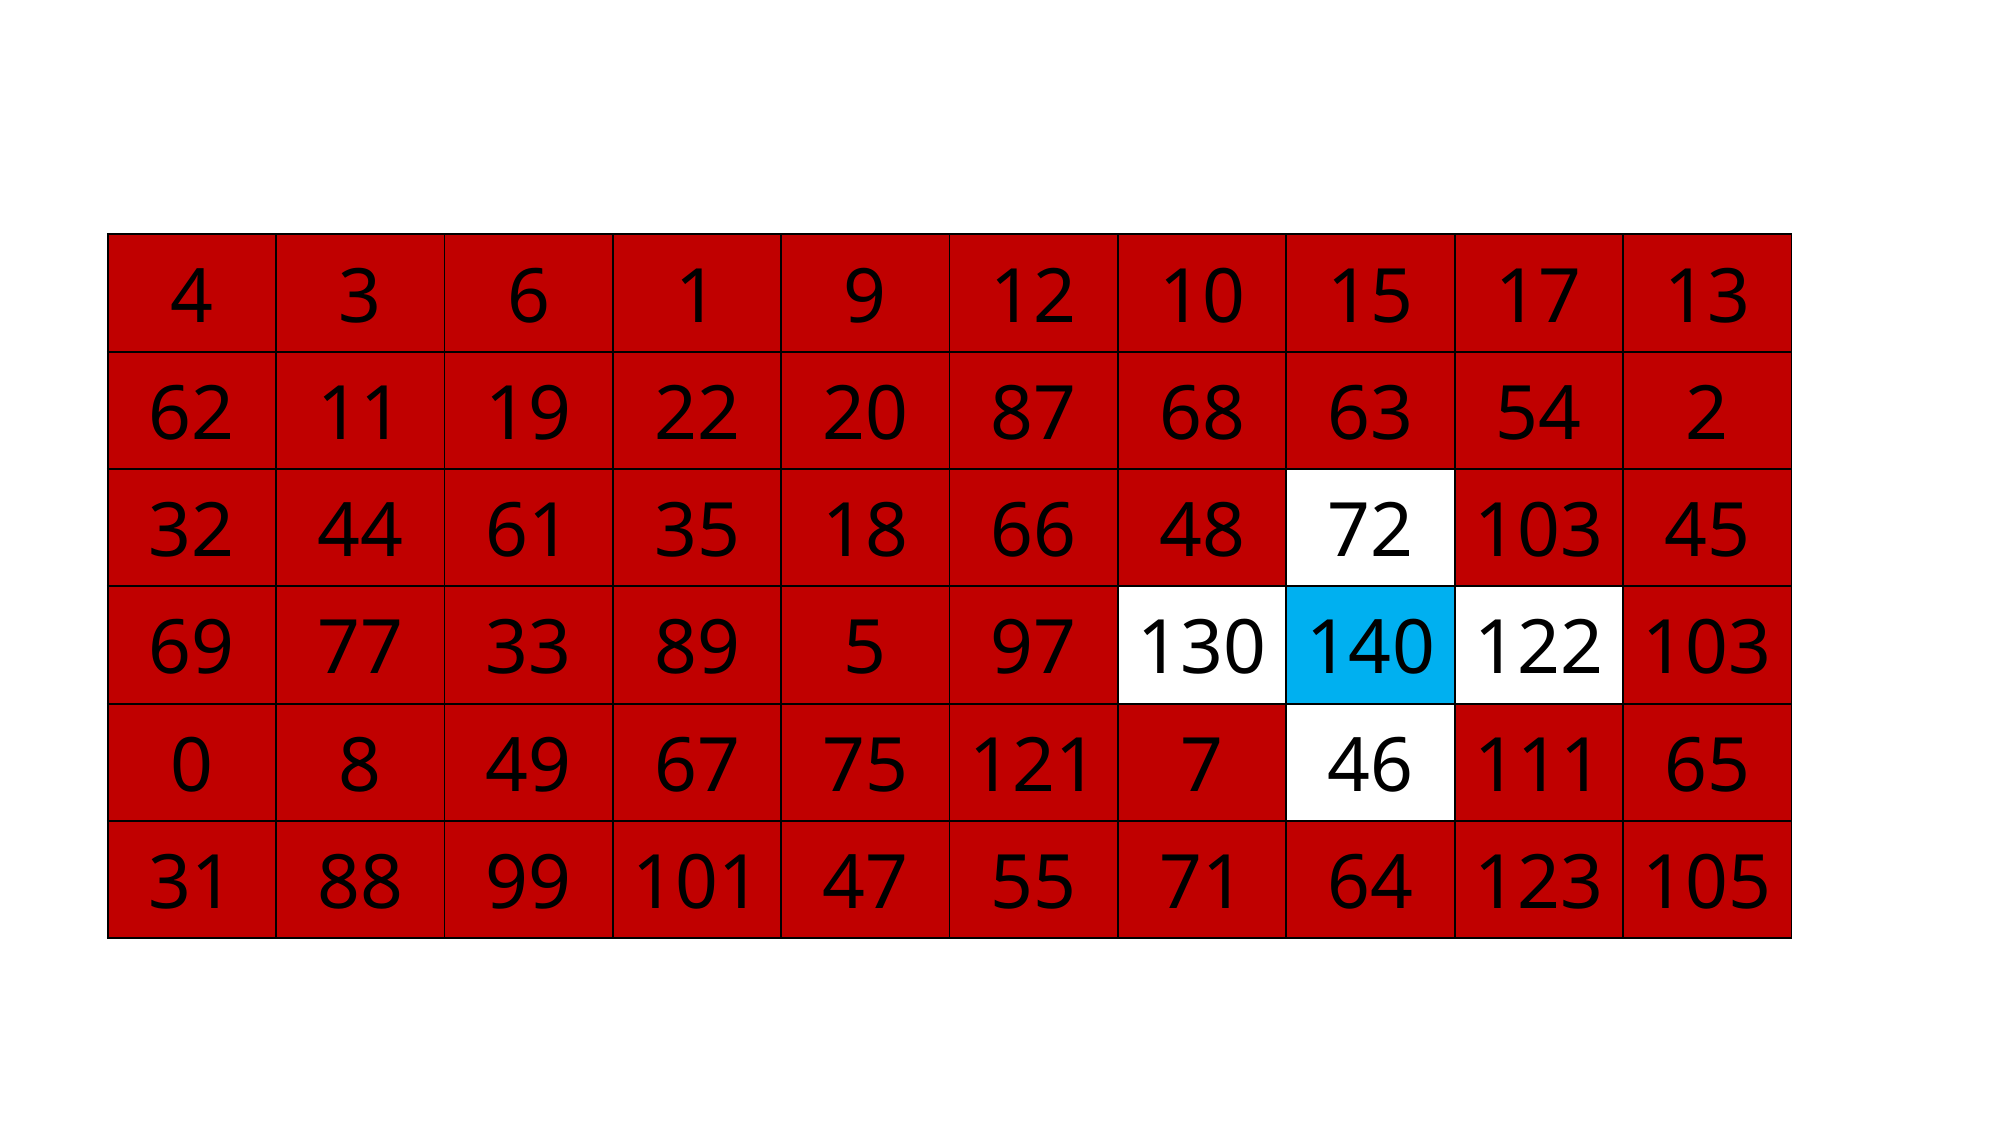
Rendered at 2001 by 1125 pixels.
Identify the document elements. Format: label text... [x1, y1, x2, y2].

table_cell 130 [1119, 587, 1285, 703]
table_cell 32 [109, 470, 275, 585]
table_header 6 [445, 235, 612, 351]
table_header 15 [1287, 235, 1454, 351]
table_cell 61 [445, 470, 612, 585]
table_cell 20 [782, 353, 949, 468]
table_header 9 [782, 235, 949, 351]
table_cell 5 [782, 587, 949, 703]
table_cell 49 [445, 705, 612, 820]
table_cell 66 [950, 470, 1117, 585]
table_cell 101 [614, 822, 780, 937]
table_cell 123 [1456, 822, 1622, 937]
table_cell 121 [950, 705, 1117, 820]
table_cell 62 [109, 353, 275, 468]
table_cell 111 [1456, 705, 1622, 820]
table_cell 67 [614, 705, 780, 820]
table_cell 7 [1119, 705, 1285, 820]
table_cell 65 [1624, 705, 1791, 820]
table_cell 54 [1456, 353, 1622, 468]
table_cell 8 [277, 705, 444, 820]
table_header 13 [1624, 235, 1791, 351]
table_cell 2 [1624, 353, 1791, 468]
table_cell 69 [109, 587, 275, 703]
table_header 1 [614, 235, 780, 351]
table_cell 0 [109, 705, 275, 820]
table_header 10 [1119, 235, 1285, 351]
table_header 4 [109, 235, 275, 351]
table_cell 71 [1119, 822, 1285, 937]
table_cell 47 [782, 822, 949, 937]
table_cell 64 [1287, 822, 1454, 937]
table_cell 99 [445, 822, 612, 937]
table_cell 68 [1119, 353, 1285, 468]
table_cell 19 [445, 353, 612, 468]
table_cell 77 [277, 587, 444, 703]
table_header 12 [950, 235, 1117, 351]
table_cell 46 [1287, 705, 1454, 820]
table_cell 103 [1624, 587, 1791, 703]
table_cell 140 [1287, 587, 1454, 703]
table_cell 18 [782, 470, 949, 585]
table_cell 11 [277, 353, 444, 468]
table_cell 97 [950, 587, 1117, 703]
table_cell 22 [614, 353, 780, 468]
table_header 17 [1456, 235, 1622, 351]
table_cell 122 [1456, 587, 1622, 703]
table_cell 48 [1119, 470, 1285, 585]
table_cell 45 [1624, 470, 1791, 585]
table_cell 31 [109, 822, 275, 937]
table_cell 75 [782, 705, 949, 820]
table_cell 63 [1287, 353, 1454, 468]
table_cell 105 [1624, 822, 1791, 937]
table_cell 103 [1456, 470, 1622, 585]
table_cell 88 [277, 822, 444, 937]
table_cell 87 [950, 353, 1117, 468]
table_header 3 [277, 235, 444, 351]
table_cell 44 [277, 470, 444, 585]
table_cell 55 [950, 822, 1117, 937]
table_cell 33 [445, 587, 612, 703]
table_cell 89 [614, 587, 780, 703]
table_cell 35 [614, 470, 780, 585]
table_cell 72 [1287, 470, 1454, 585]
